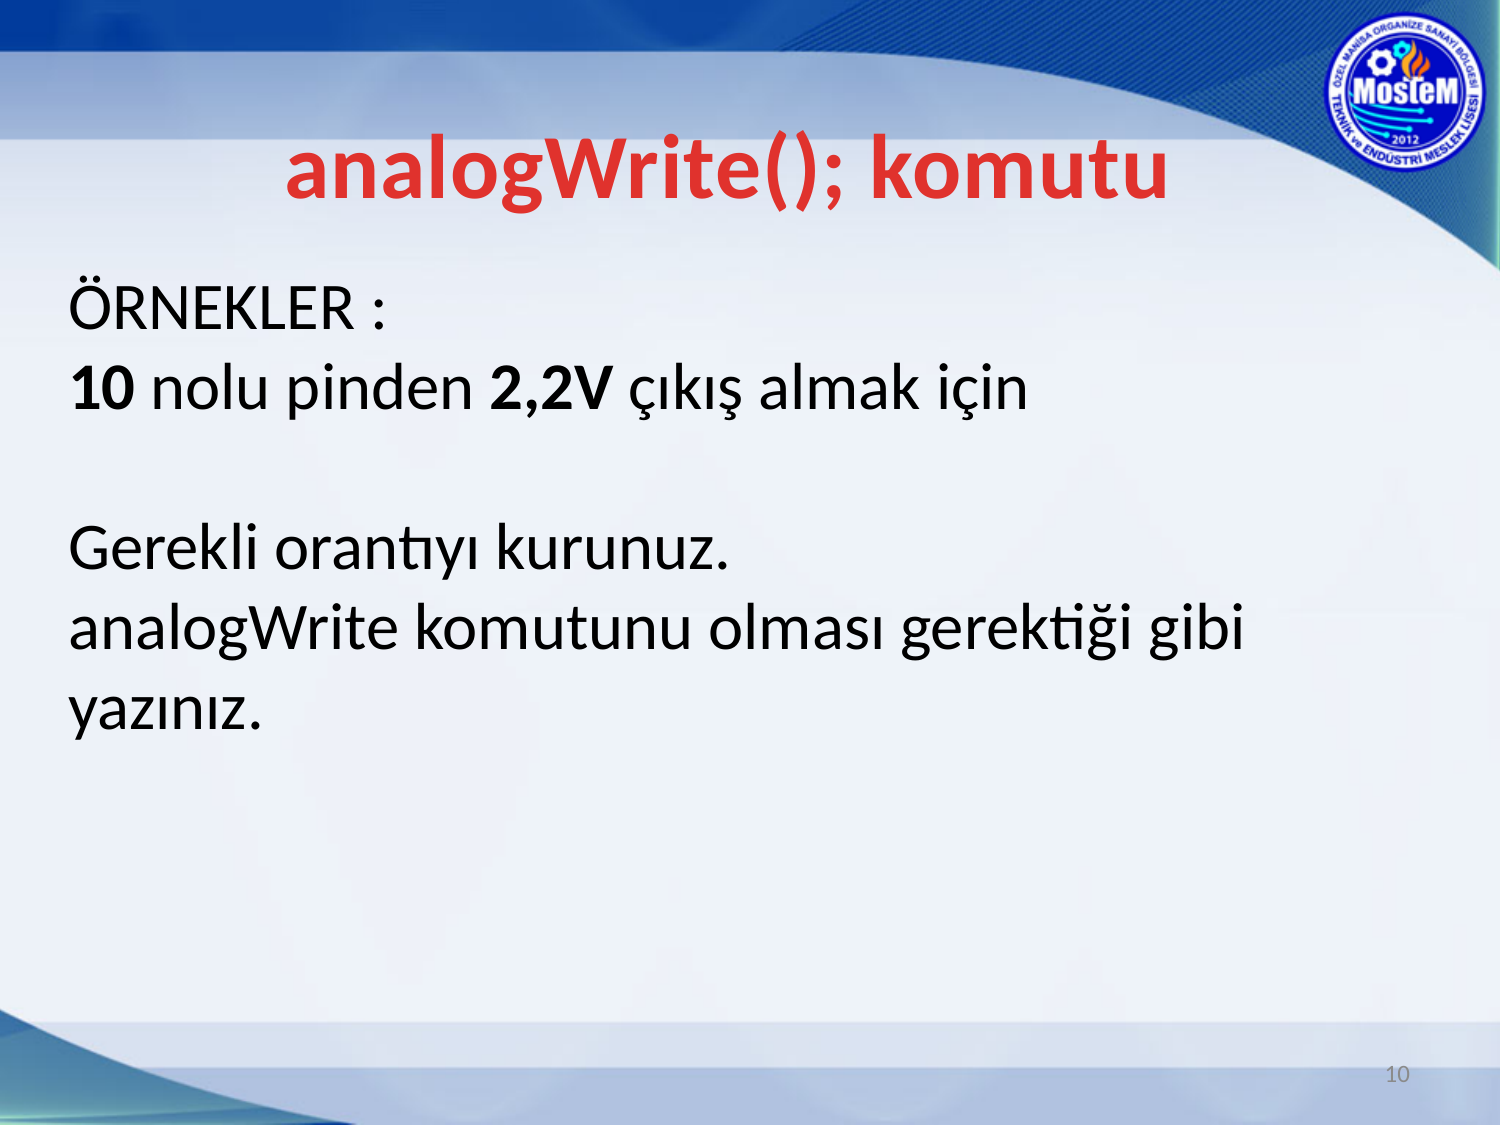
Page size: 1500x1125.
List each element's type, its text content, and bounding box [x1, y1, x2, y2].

picture [0, 0, 1500, 1125]
slide_number 10 [1074, 1042, 1425, 1103]
list ÖRNEKLER : 10 nolu pinden 2,2V çıkış almak için Gerekli orantıyı kurunuz. analogWrite komutunu olması gerektiği gibi yazınız. [53, 255, 1404, 1125]
text_box analogWrite(); komutu [53, 67, 1403, 256]
